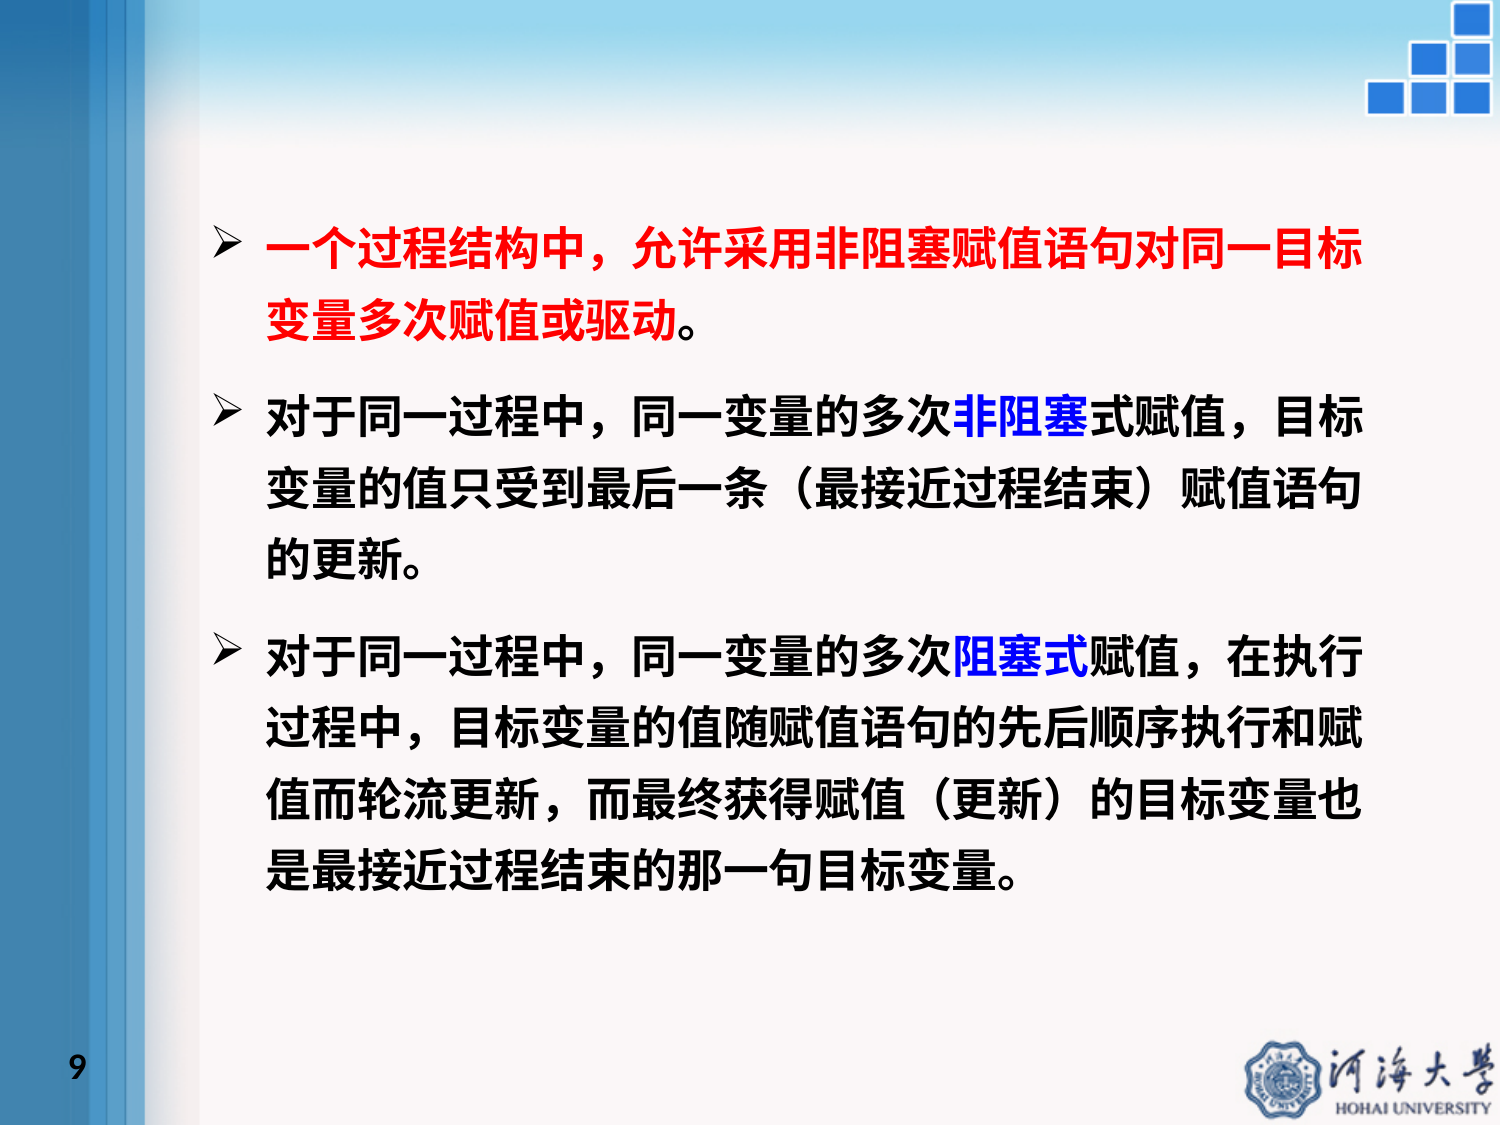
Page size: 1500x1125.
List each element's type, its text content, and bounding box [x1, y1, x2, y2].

text_box 9 [53, 1035, 148, 1103]
picture [0, 0, 1500, 1125]
text_box 一个过程结构中，允许采用非阻塞赋值语句对同一目标变量多次赋值或驱动。 对于同一过程中，同一变量的多次非阻塞式赋值，目标变量的值只受到最后一条（最接近过程结束）赋值语句的更新。 对于同一过程中，同一变量的多次阻塞式赋值，在执行过程中，目标变量的值随赋值语句的先后顺序执行和赋值而轮流更新，而最终获得赋值（更新）的目标变量也是最接近过程结束的那一句目标变量。 [194, 196, 1424, 905]
